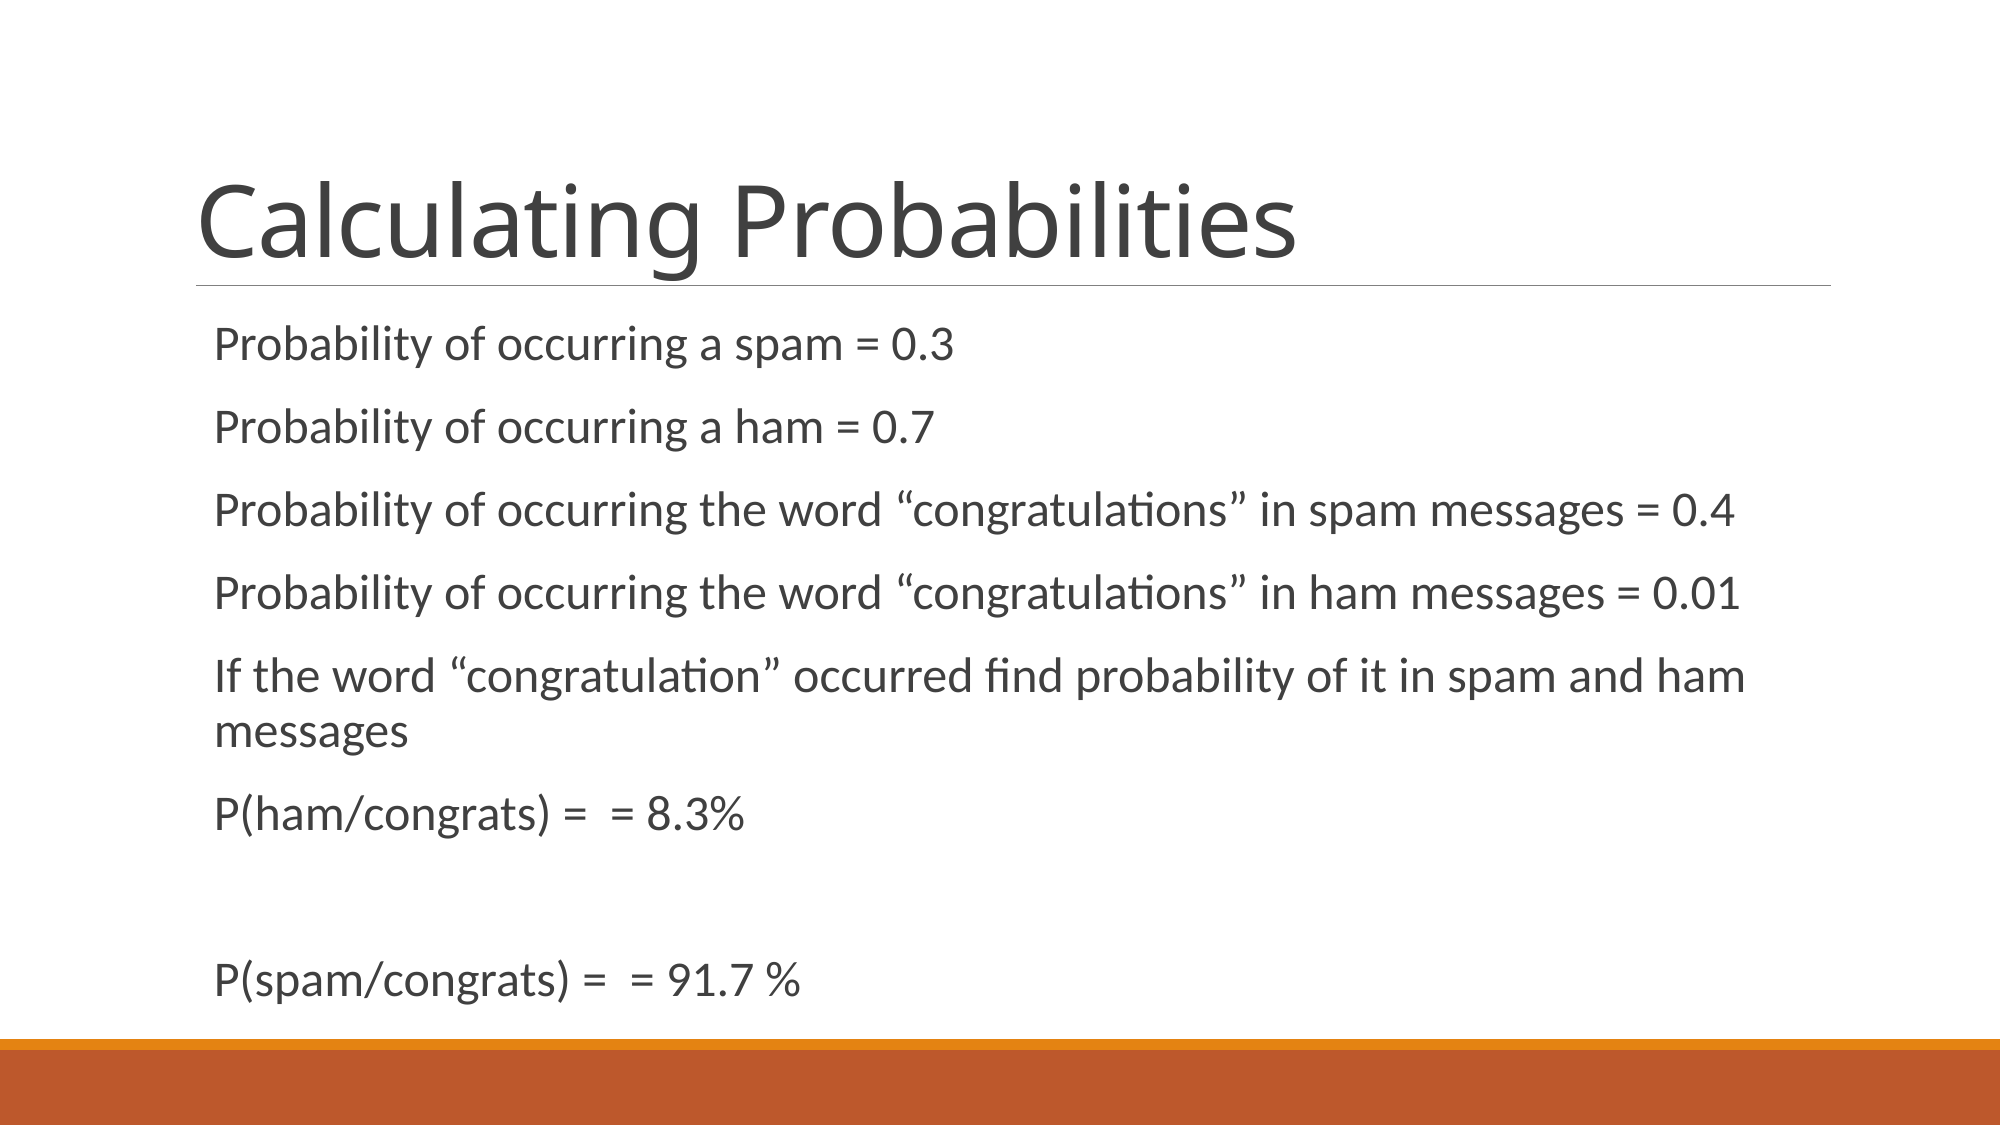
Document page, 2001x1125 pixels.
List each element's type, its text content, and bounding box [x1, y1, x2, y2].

title Calculating Probabilities [180, 47, 1830, 285]
